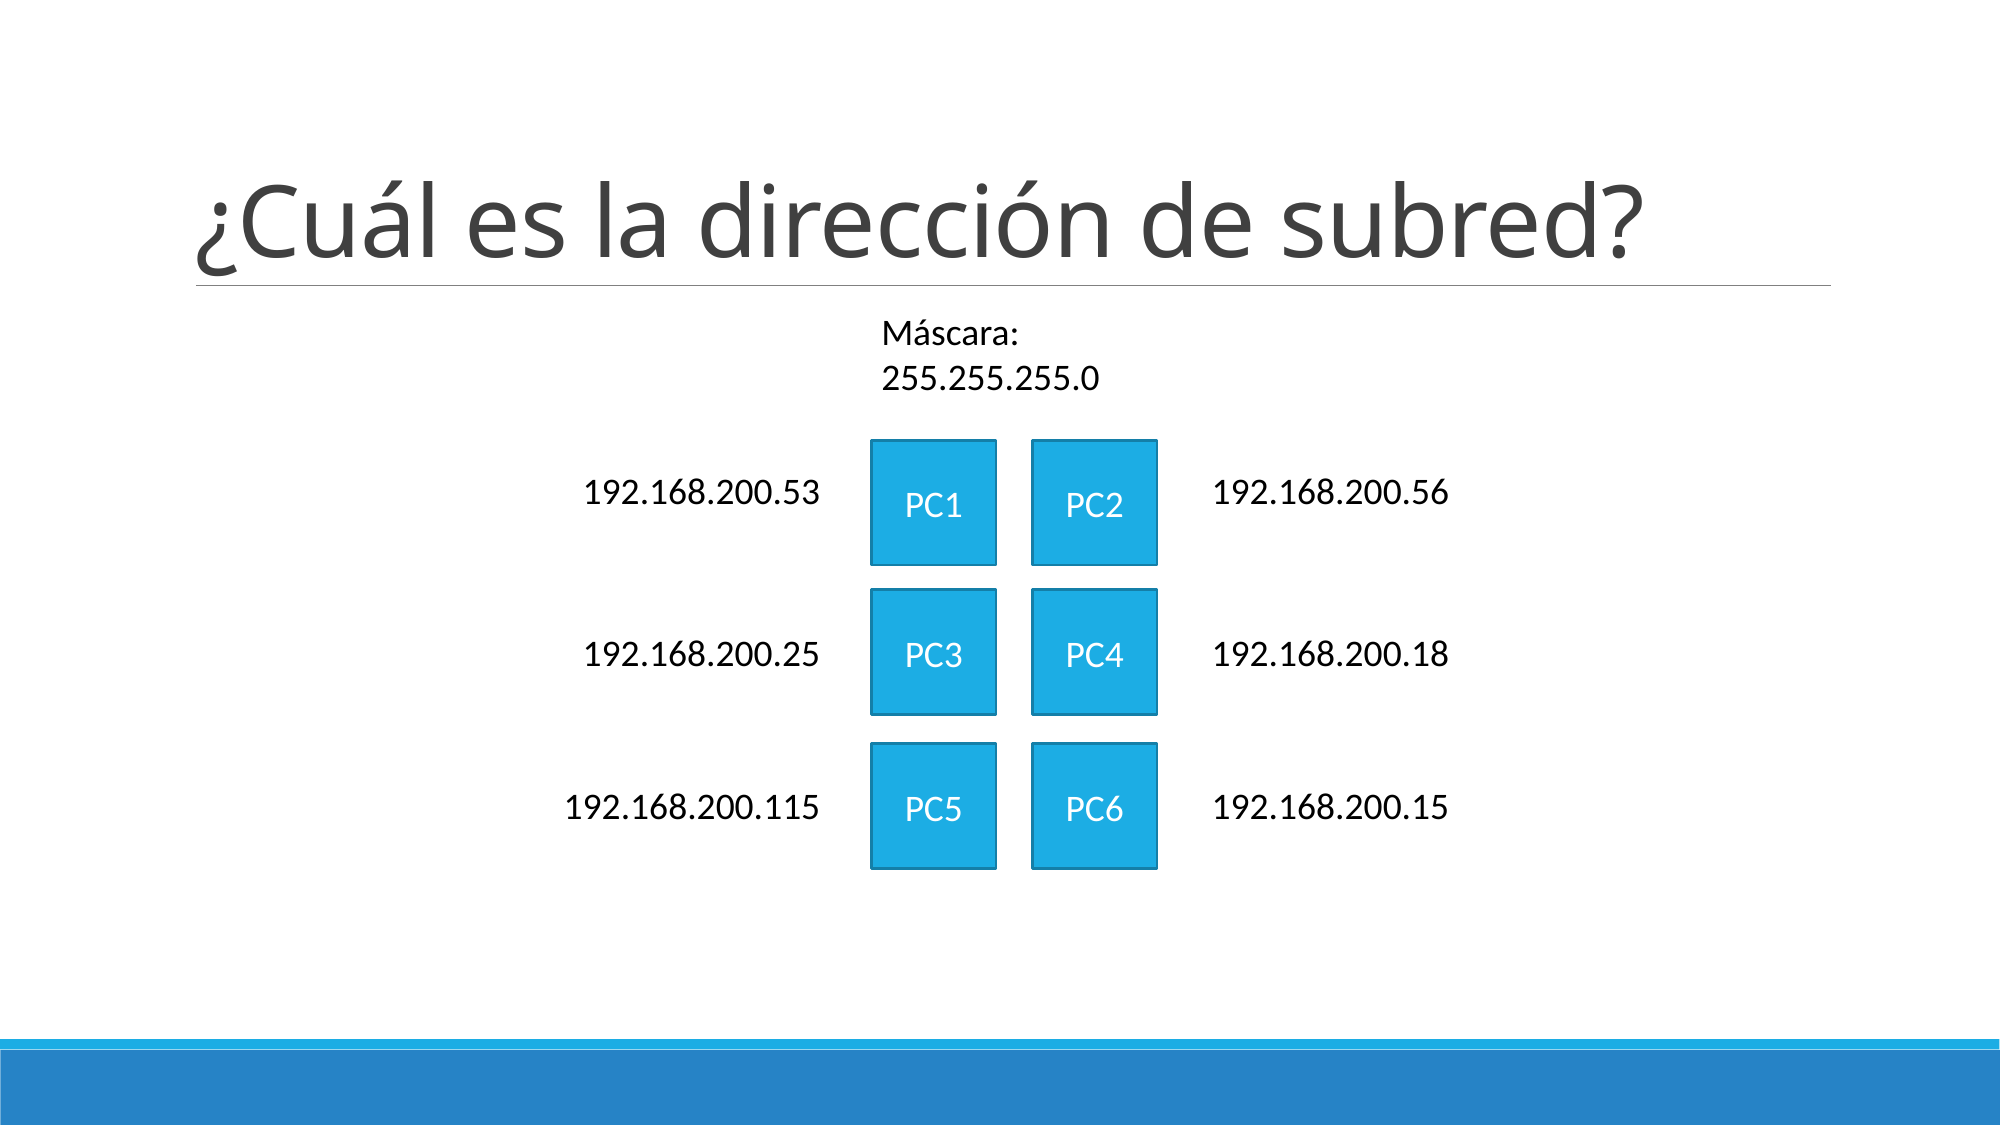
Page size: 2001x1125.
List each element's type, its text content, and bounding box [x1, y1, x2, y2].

text_box 192.168.200.56 [1196, 459, 1560, 520]
text_box Máscara: 255.255.255.0 [866, 300, 1230, 405]
text_box 192.168.200.15 [1196, 775, 1560, 835]
text_box PC3 [870, 588, 997, 716]
text_box PC4 [1031, 588, 1158, 716]
text_box 192.168.200.53 [471, 459, 835, 520]
text_box PC1 [870, 439, 997, 566]
text_box 192.168.200.18 [1196, 621, 1560, 681]
text_box PC5 [870, 742, 997, 870]
text_box PC6 [1031, 742, 1158, 870]
text_box 192.168.200.115 [471, 775, 835, 835]
title ¿Cuál es la dirección de subred? [180, 47, 1830, 285]
text_box PC2 [1031, 439, 1158, 566]
text_box 192.168.200.25 [471, 621, 835, 681]
